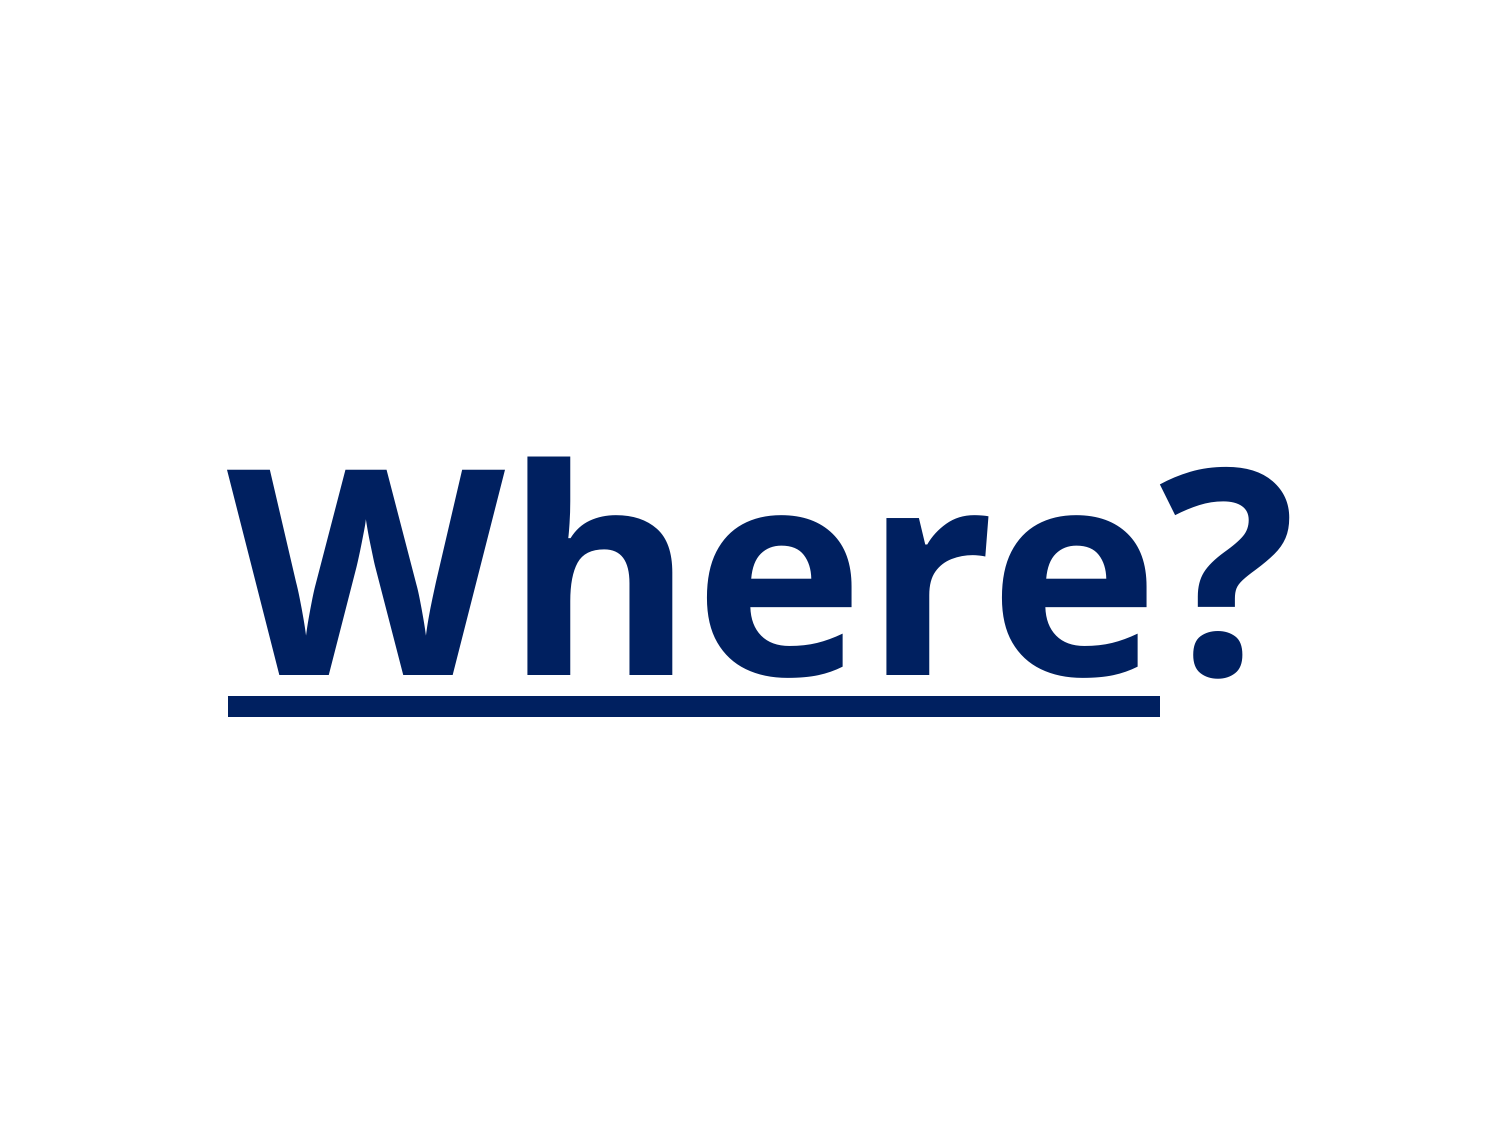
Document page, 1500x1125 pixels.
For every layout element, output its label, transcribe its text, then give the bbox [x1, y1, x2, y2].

title Where? [75, 45, 1450, 1075]
